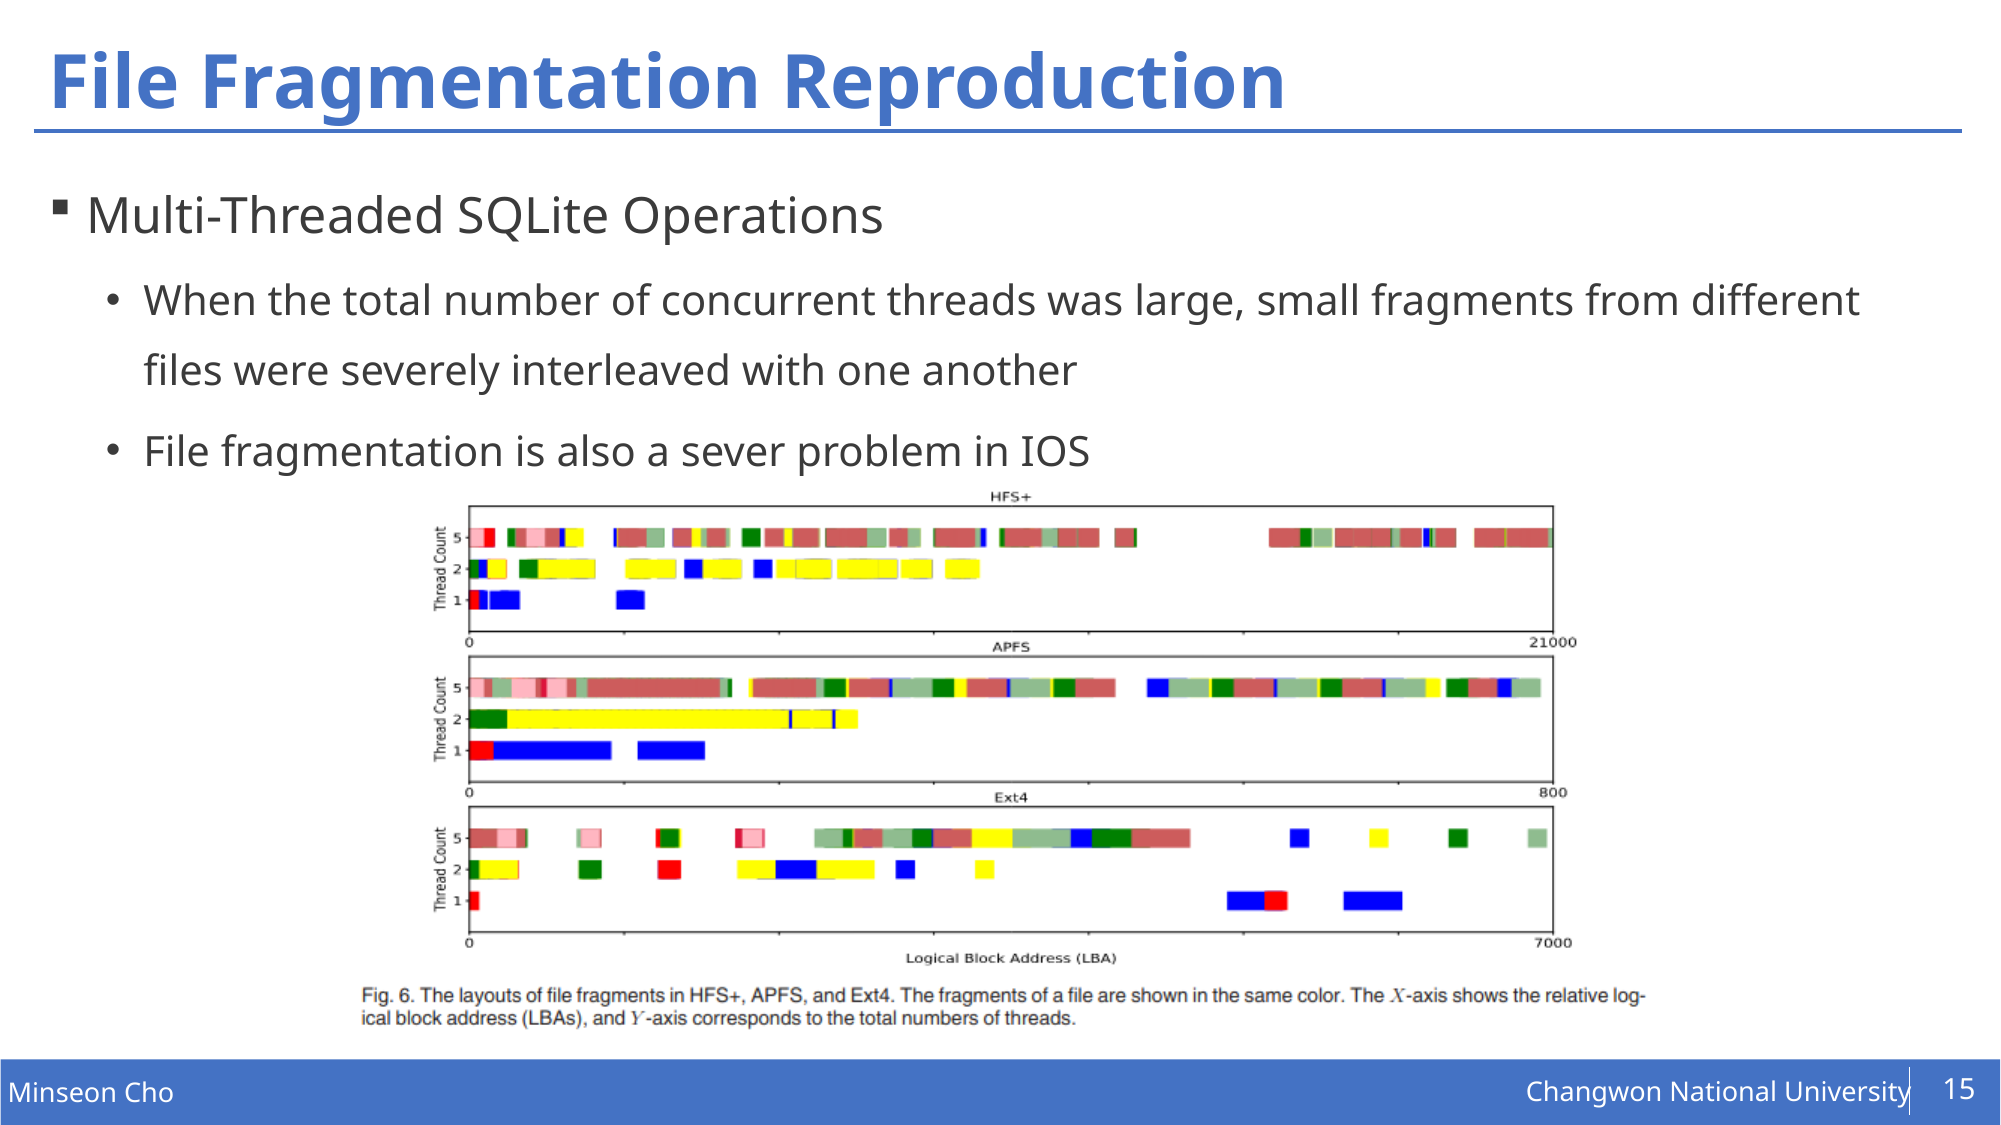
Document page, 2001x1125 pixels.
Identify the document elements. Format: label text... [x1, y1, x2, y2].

title File Fragmentation Reproduction [33, 27, 1963, 143]
slide_number 15 [1922, 1060, 1996, 1121]
list Multi-Threaded SQLite Operations When the total number of concurrent threads was large, small fragments from different files were severely interleaved with one another File fragmentation is also a sever problem in IOS [33, 152, 1963, 997]
picture [341, 483, 1659, 1035]
